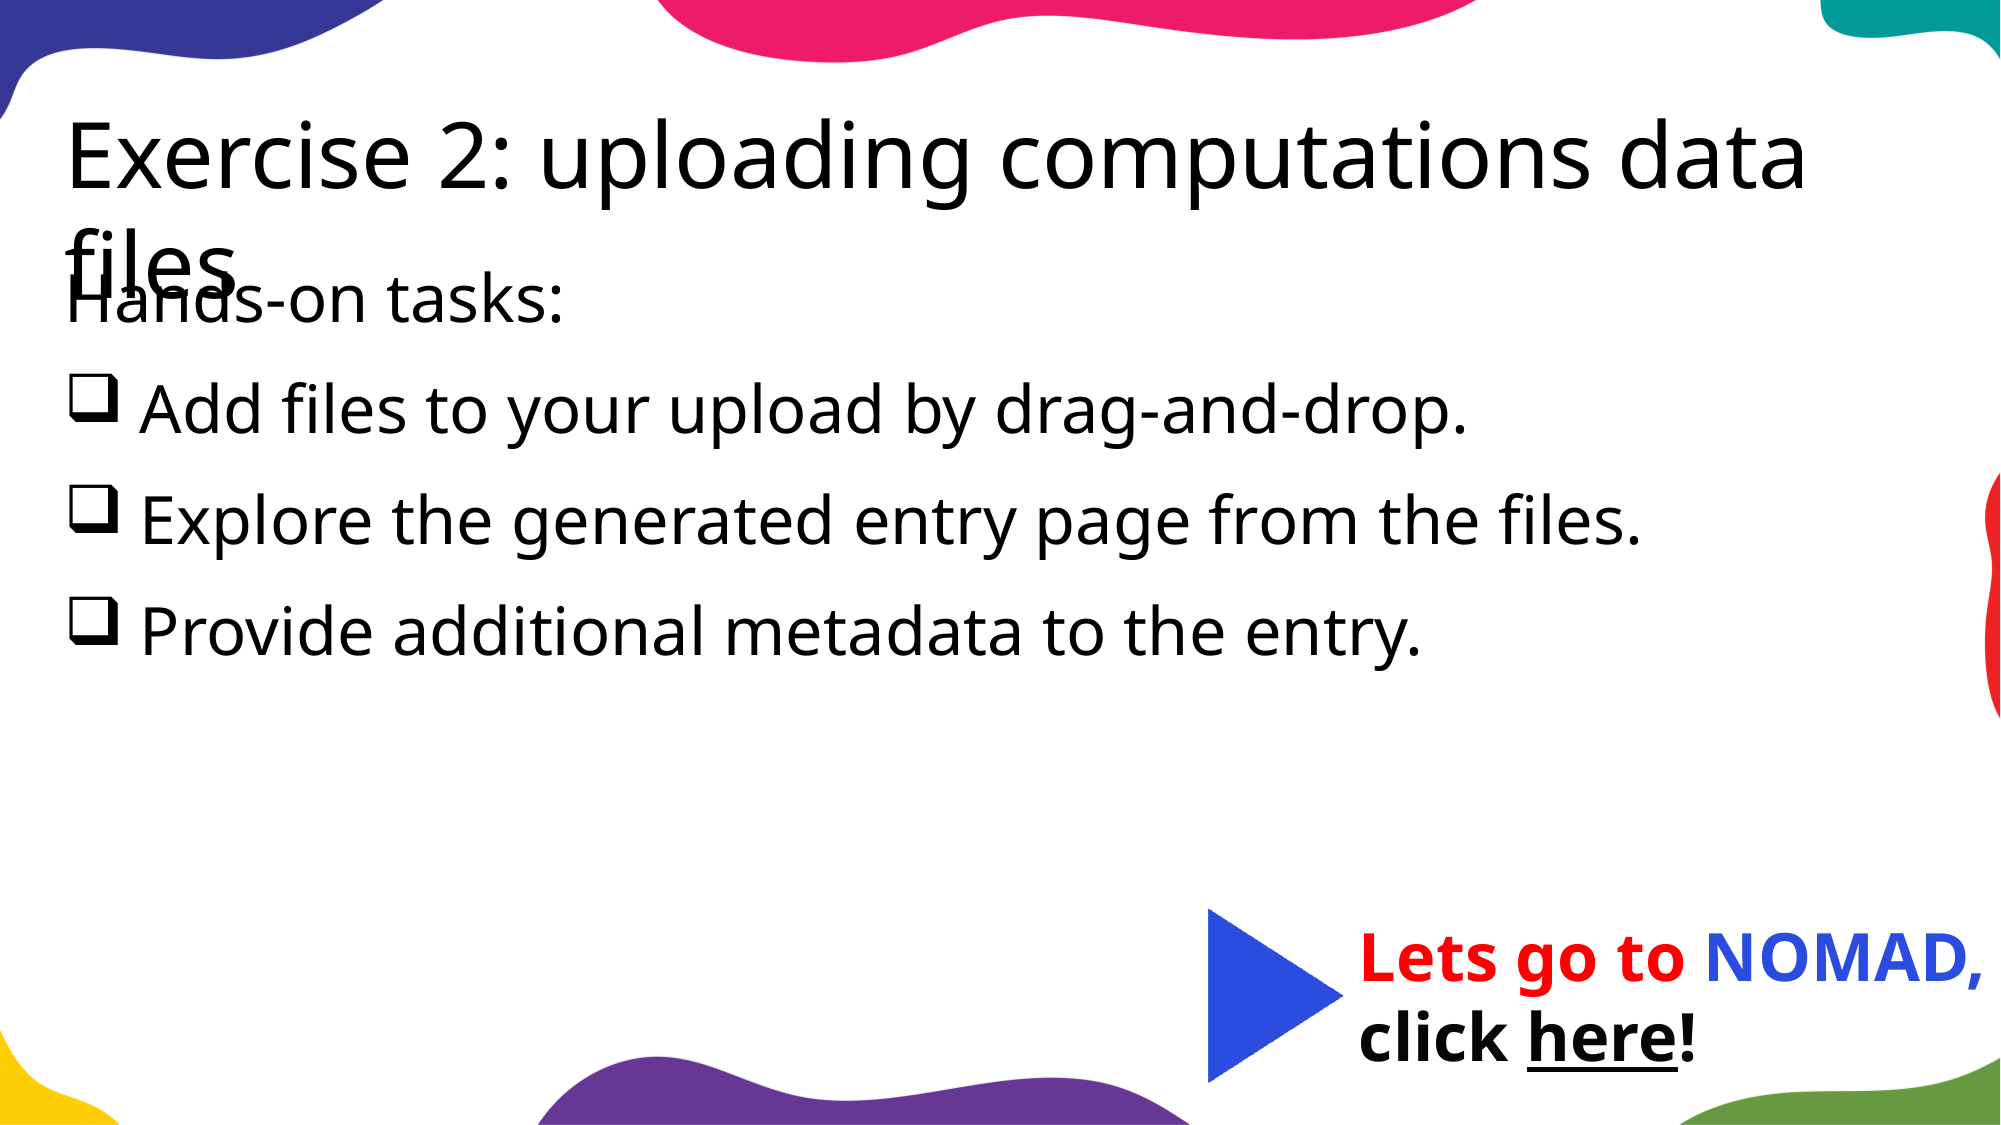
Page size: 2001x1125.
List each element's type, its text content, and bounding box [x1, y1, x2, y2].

picture [0, 0, 2001, 1125]
list Hands-on tasks: Add files to your upload by drag-and-drop. Explore the generated entry page from the files. Provide additional metadata to the entry. [50, 237, 1897, 666]
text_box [1162, 882, 1962, 1109]
title Exercise 2: uploading computations data files [50, 89, 1963, 212]
